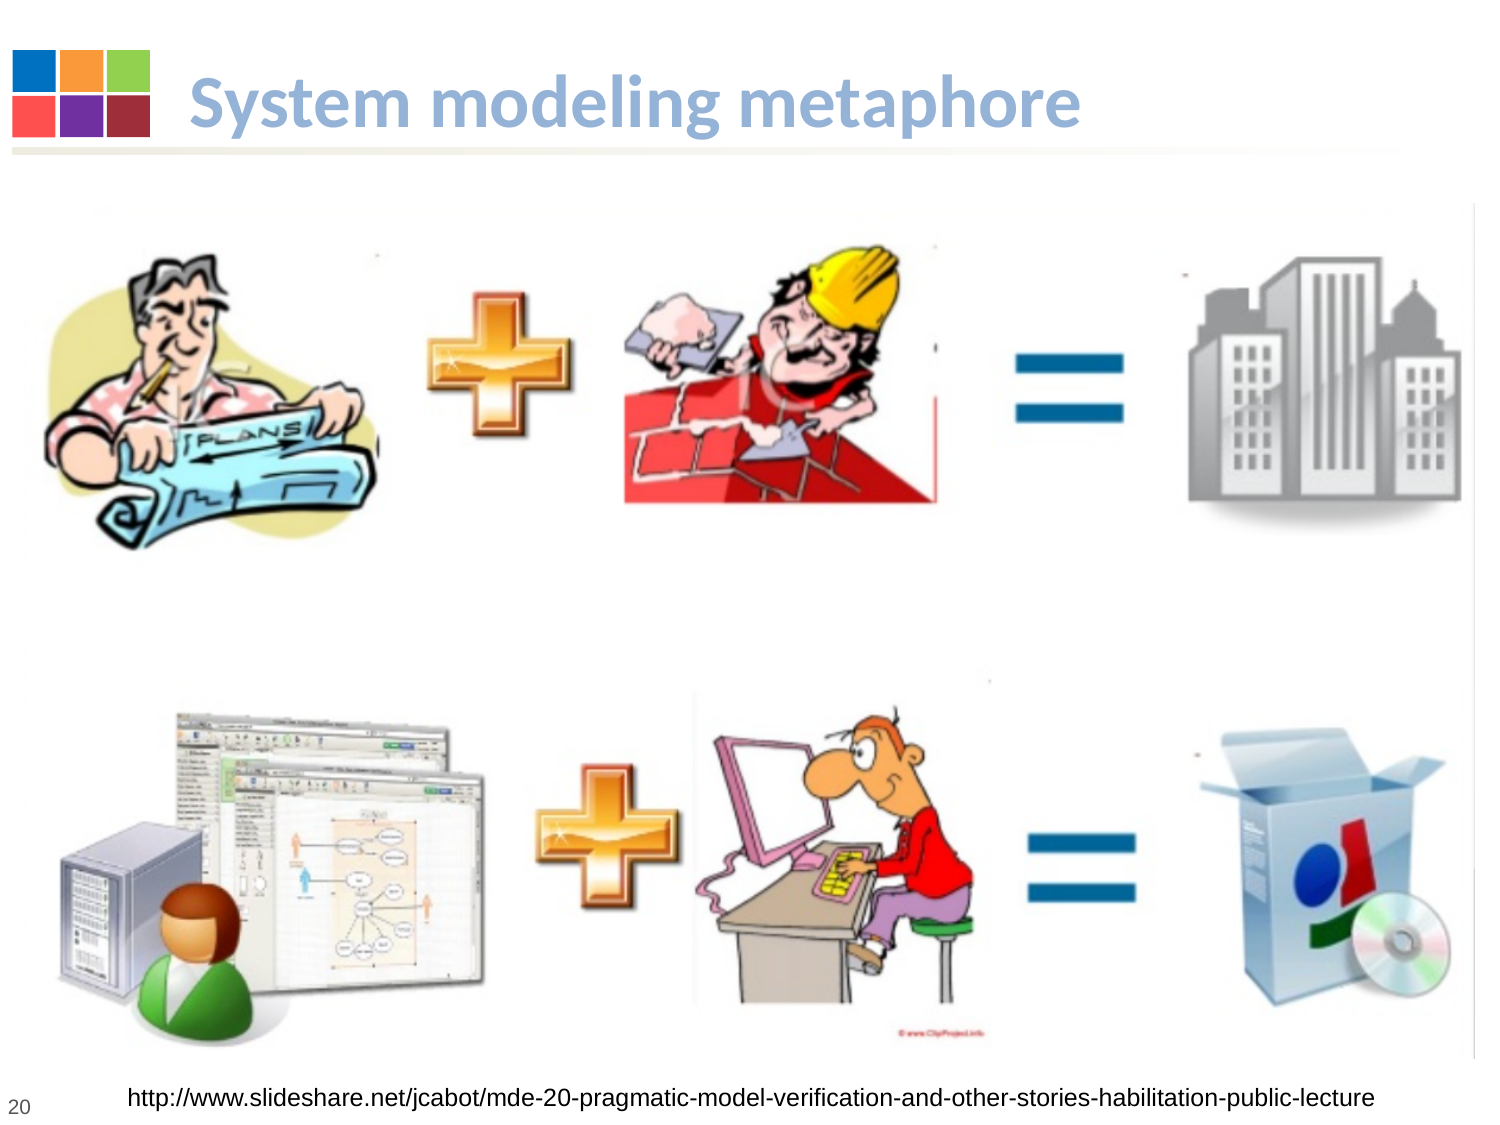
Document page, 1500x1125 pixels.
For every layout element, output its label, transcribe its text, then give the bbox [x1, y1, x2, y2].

text_box http://www.slideshare.net/jcabot/mde-20-pragmatic-model-verification-and-other-stories-habilitation-public-lecture [112, 1097, 1400, 1120]
title System modeling metaphore [174, 47, 1475, 150]
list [24, 174, 1476, 1088]
